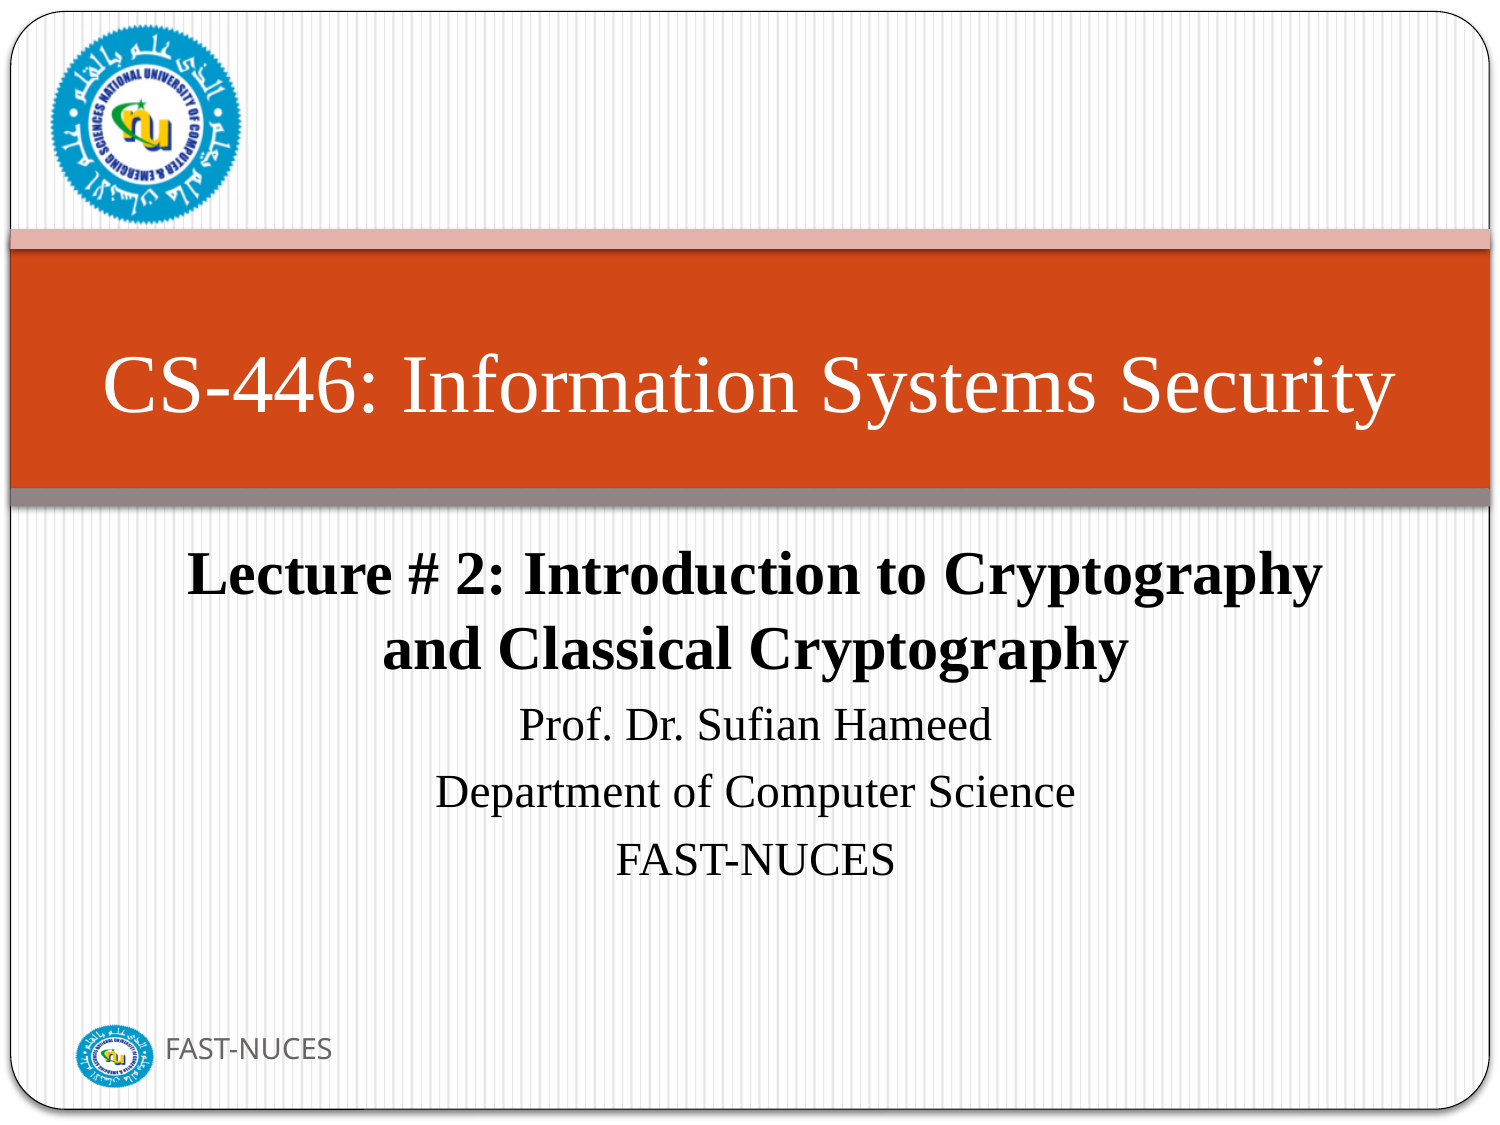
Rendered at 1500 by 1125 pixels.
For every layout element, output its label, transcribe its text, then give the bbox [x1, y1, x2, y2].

picture [123, 1060, 154, 1088]
title CS-446: Information Systems Security [75, 262, 1425, 504]
picture [49, 24, 242, 226]
footer FAST-NUCES [150, 1012, 800, 1088]
picture [91, 1038, 138, 1075]
subtitle Lecture # 2: Introduction to Cryptography and Classical Cryptography Prof. Dr. Sufian Hameed Department of Computer Science FAST-NUCES [150, 525, 1363, 900]
picture [74, 1024, 154, 1088]
